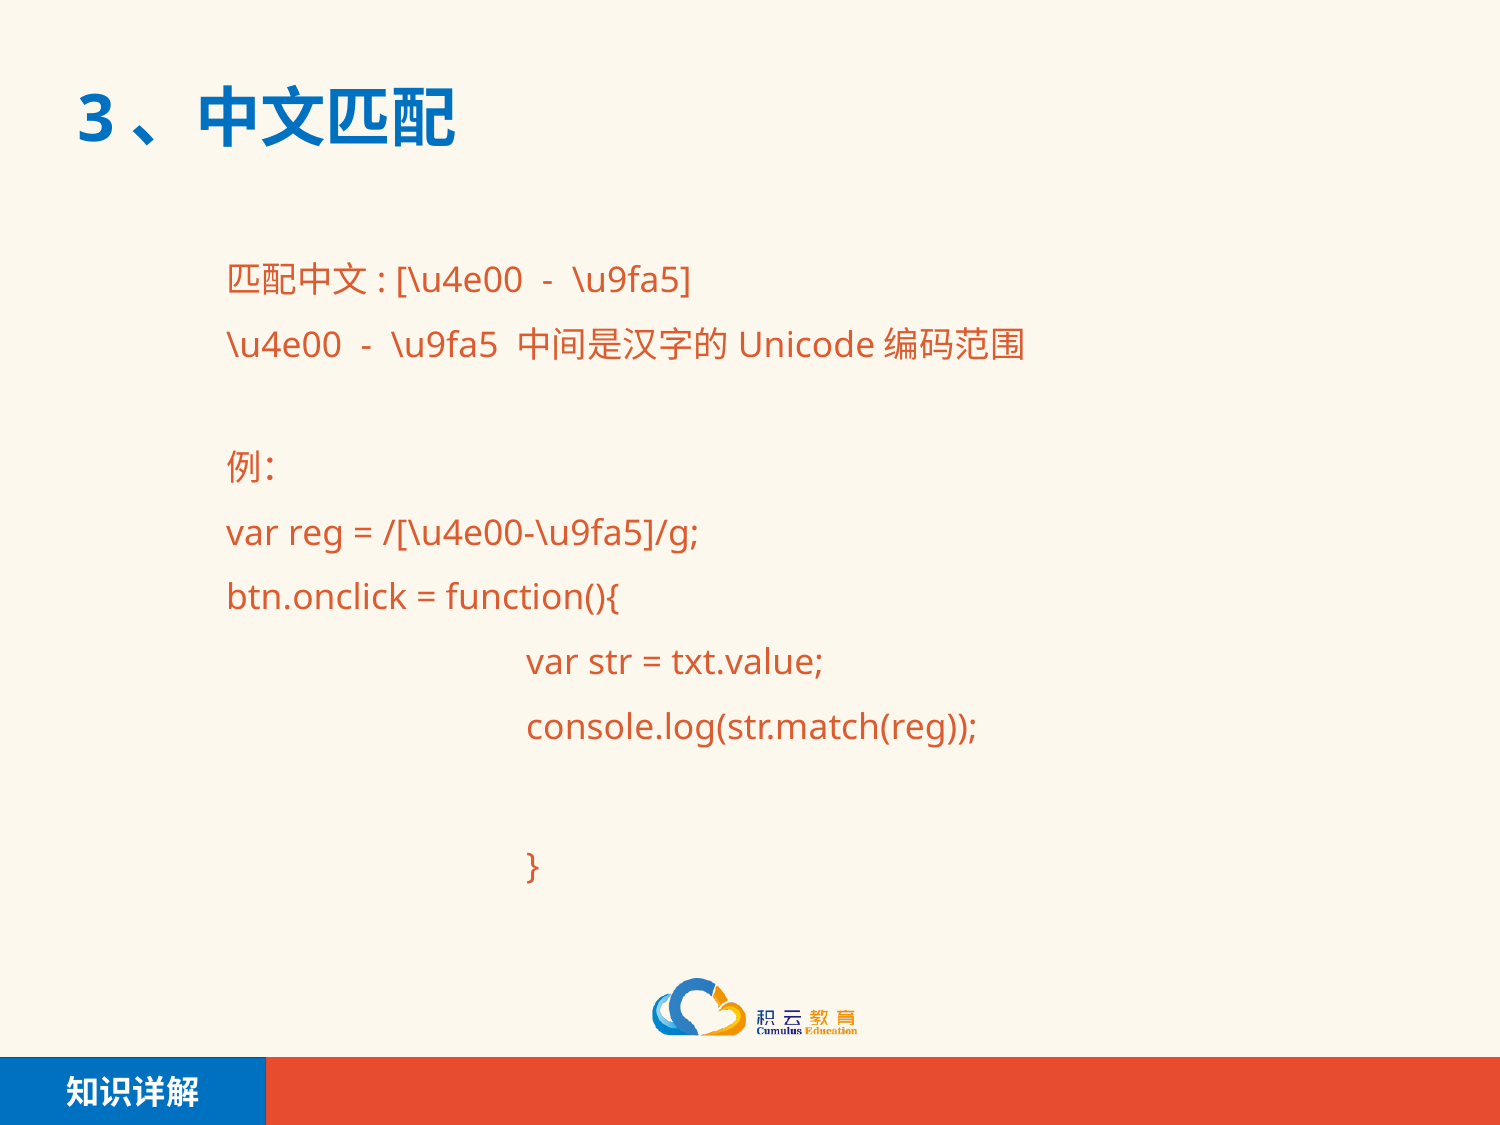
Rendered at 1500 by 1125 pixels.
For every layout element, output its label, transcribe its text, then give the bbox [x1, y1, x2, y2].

list 匹配中文: [\u4e00 - \u9fa5] \u4e00 - \u9fa5 中间是汉字的Unicode编码范围 例： var reg = /[\u4e00-\u9fa5]/g; btn.onclick = function(){ var str = txt.value; console.log(str.match(reg)); } [68, 237, 1430, 953]
title 3、中文匹配 [69, 55, 1431, 164]
picture [643, 971, 869, 1044]
